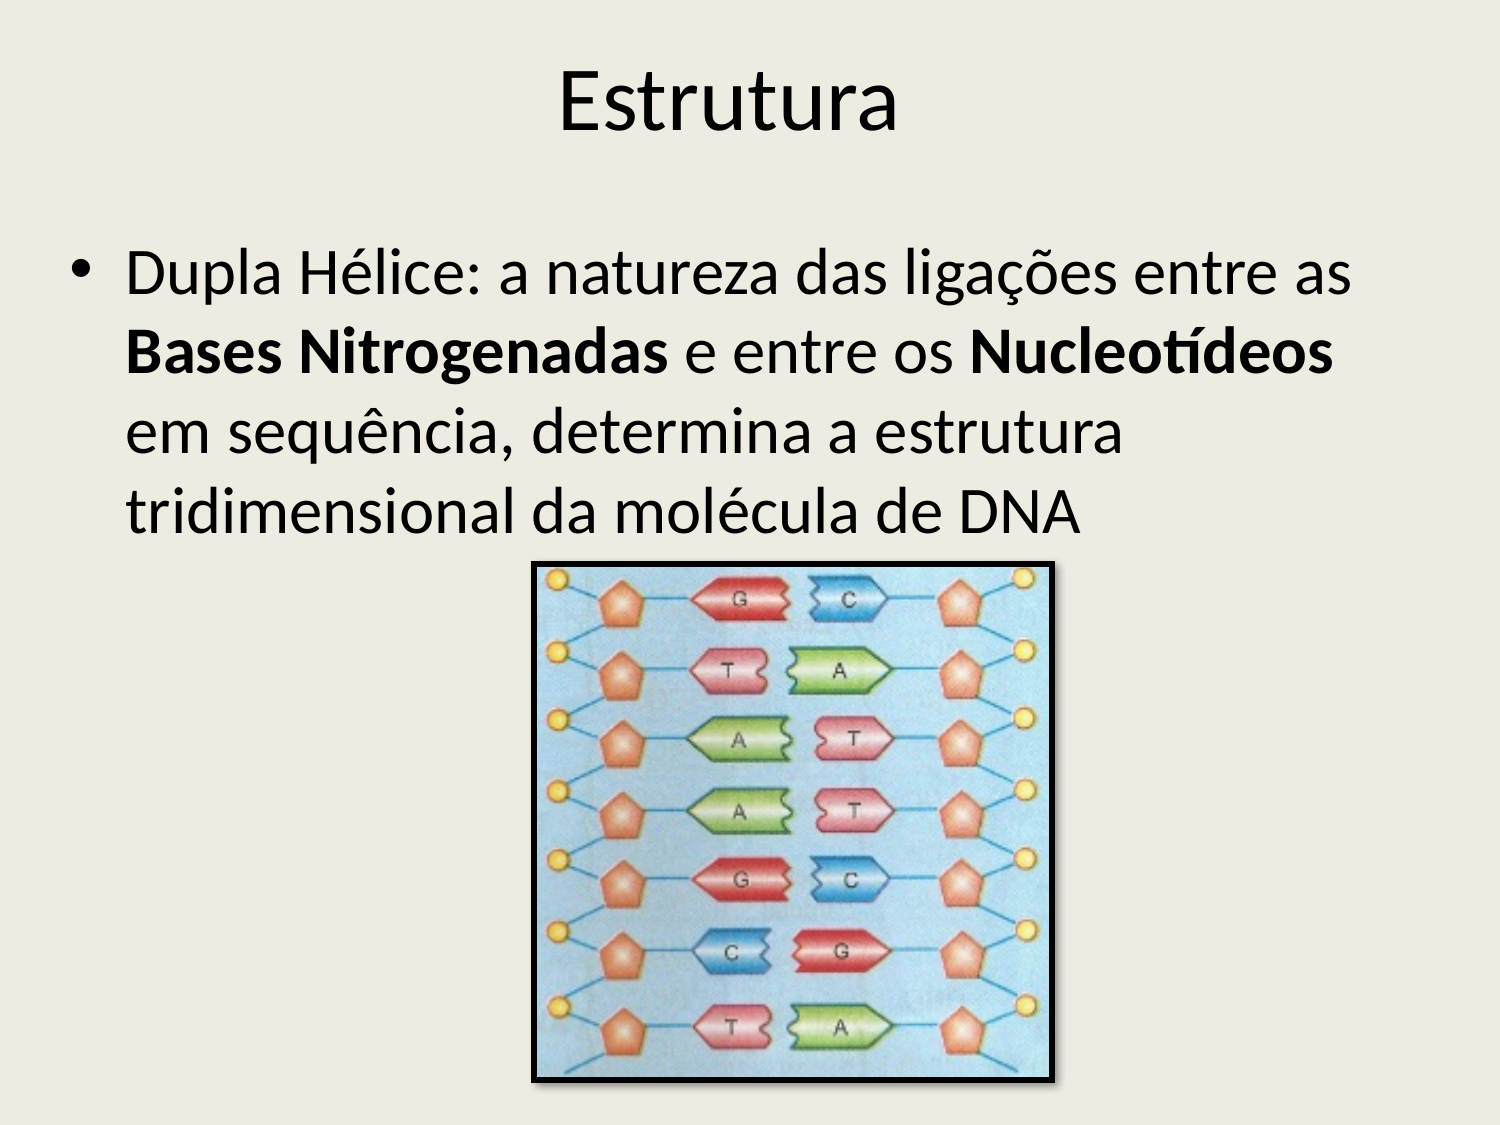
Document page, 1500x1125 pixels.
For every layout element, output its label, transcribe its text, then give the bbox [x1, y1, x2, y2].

title Estrutura [54, 0, 1405, 188]
list Dupla Hélice: a natureza das ligações entre as Bases Nitrogenadas e entre os Nucleotídeos em sequência, determina a estrutura tridimensional da molécula de DNA [54, 219, 1405, 963]
picture [537, 566, 1050, 1077]
